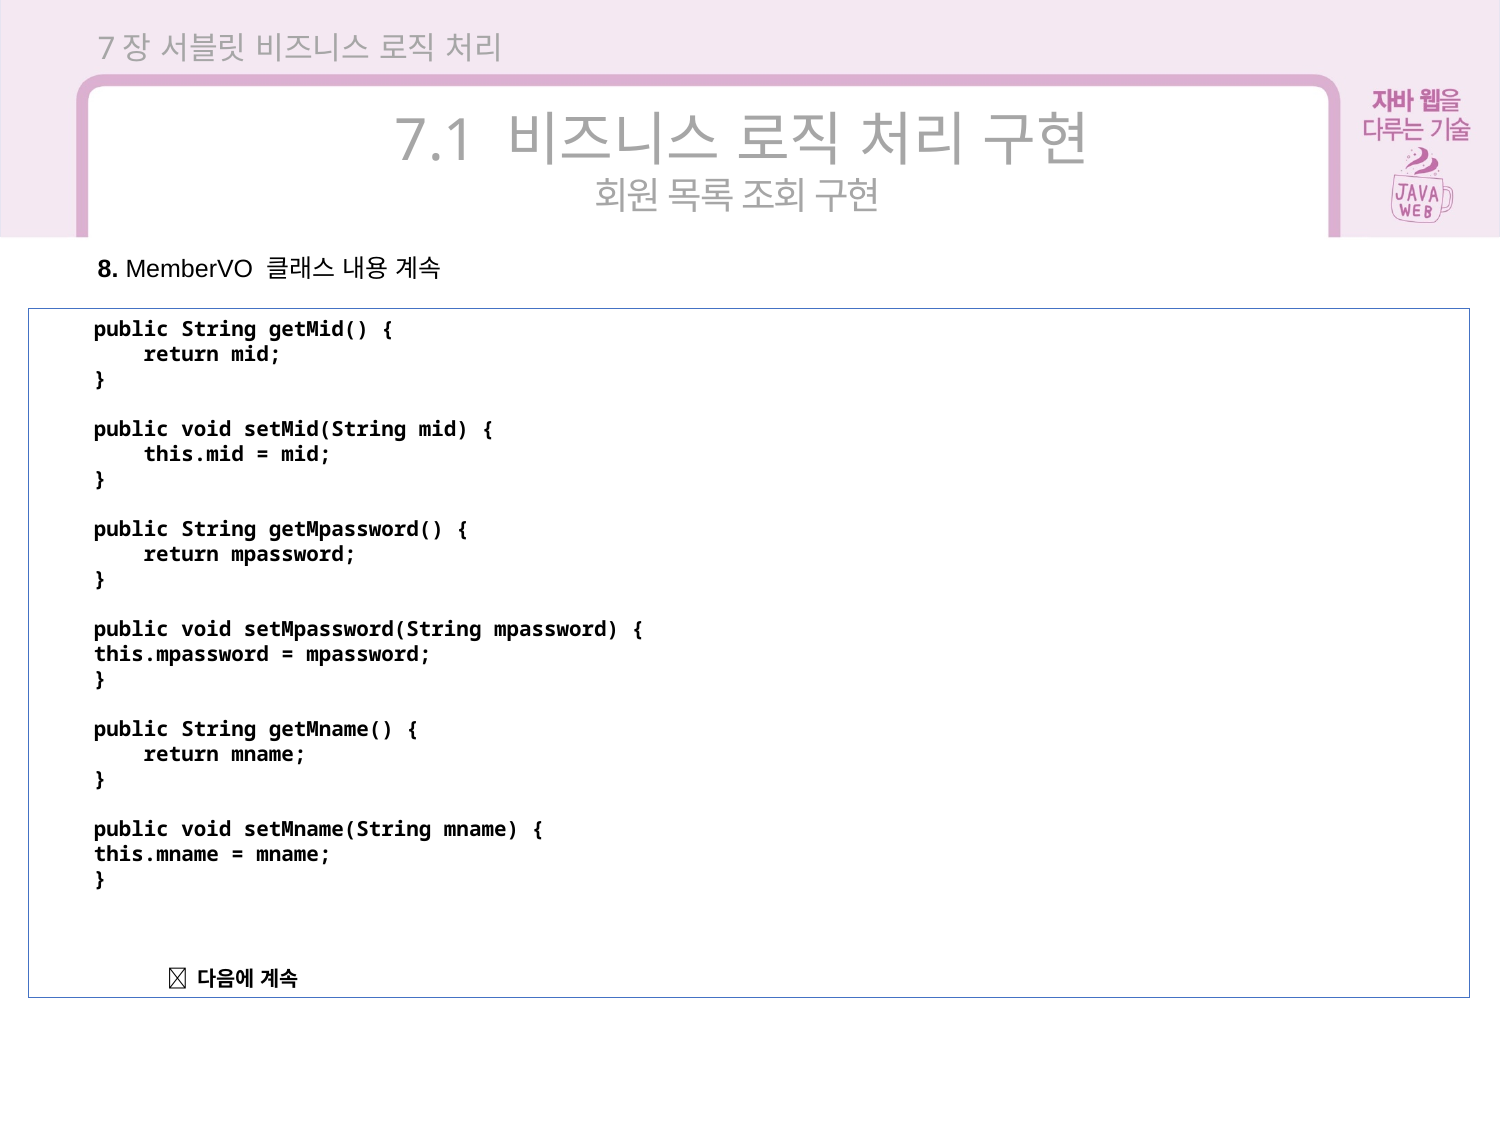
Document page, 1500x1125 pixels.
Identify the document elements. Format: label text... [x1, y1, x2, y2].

picture [0, 0, 1500, 1125]
text_box public String getMid() { return mid; } public void setMid(String mid) { this.mid = mid; } public String getMpassword() { return mpassword; } public void setMpassword(String mpassword) { this.mpassword = mpassword; } public String getMname() { return mname; } public void setMname(String mname) { this.mname = mname; }  다음에 계속 [28, 308, 1470, 998]
text_box 7장 서블릿 비즈니스 로직 처리 [82, 0, 1133, 74]
text_box 8. MemberVO 클래스 내용 계속 [82, 244, 1288, 290]
text_box 7.1 비즈니스 로직 처리 구현 회원 목록 조회 구현 [217, 94, 1268, 225]
